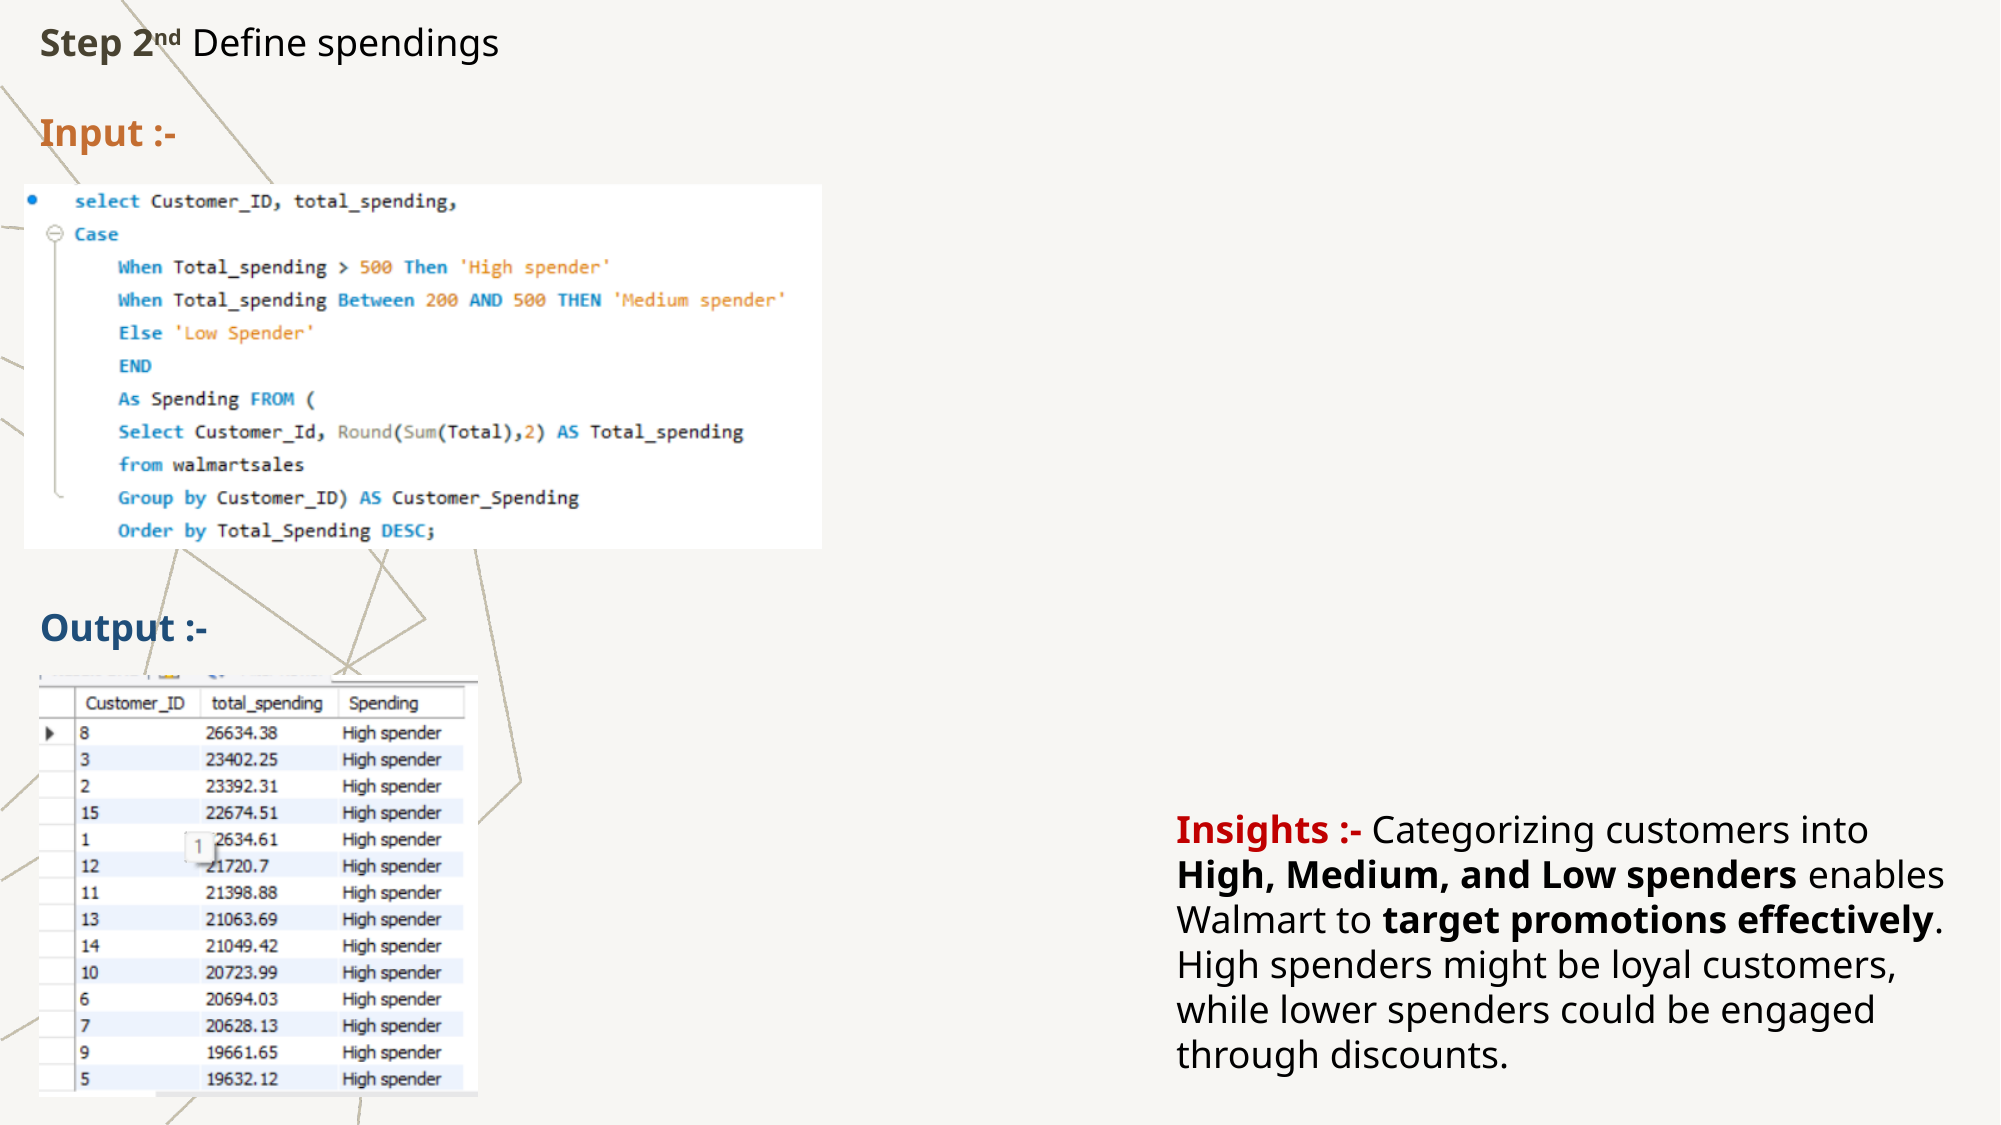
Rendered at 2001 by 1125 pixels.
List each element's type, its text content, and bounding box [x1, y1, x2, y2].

picture [0, 0, 822, 1125]
text_box Step 2nd Define spendings Input :- Output :- [24, 11, 1025, 792]
text_box Insights :- Categorizing customers into High, Medium, and Low spenders enables Walmart to target promotions effectively. High spenders might be loyal customers, while lower spenders could be engaged through discounts. [1161, 798, 1975, 1125]
